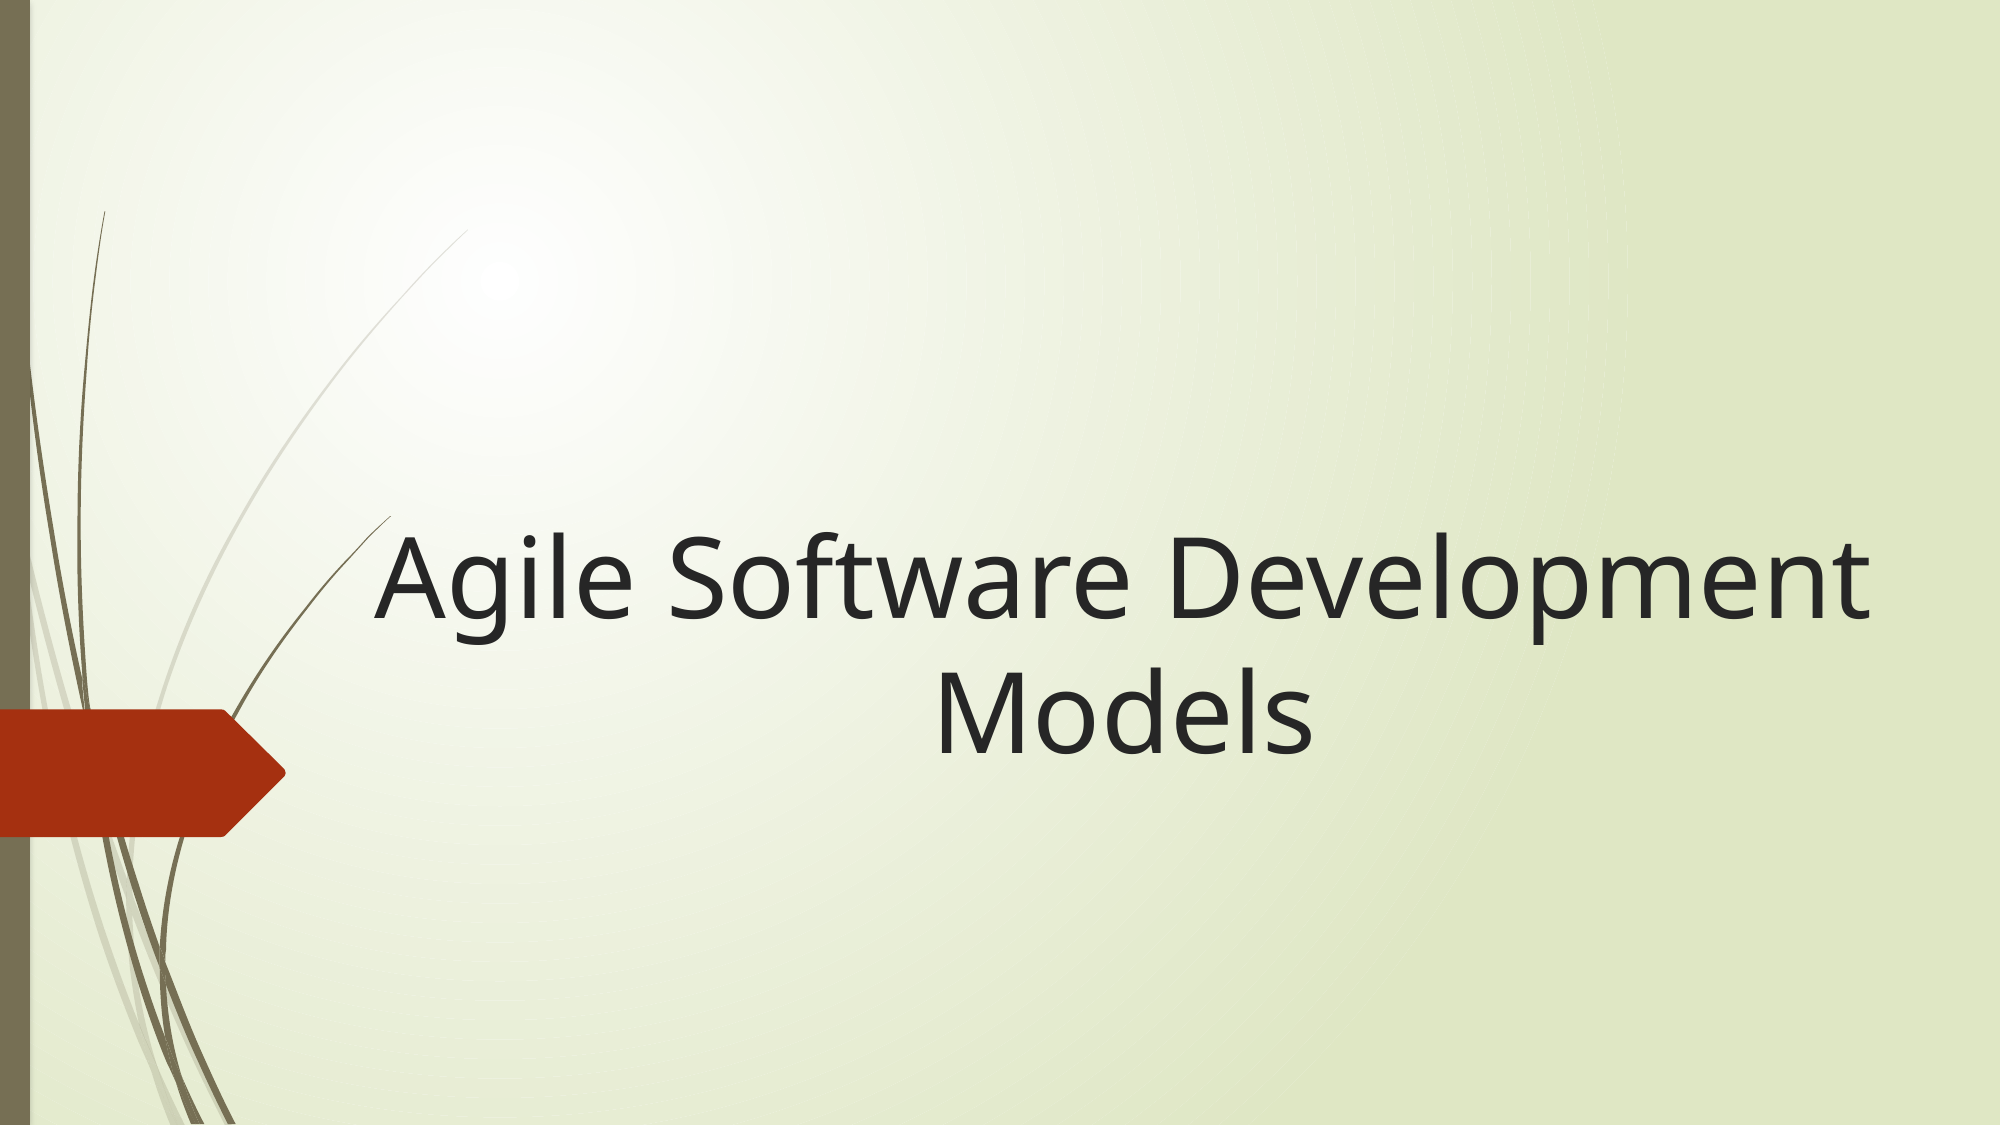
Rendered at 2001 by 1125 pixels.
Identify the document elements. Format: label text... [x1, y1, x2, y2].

title Agile Software Development Models [300, 412, 1948, 784]
